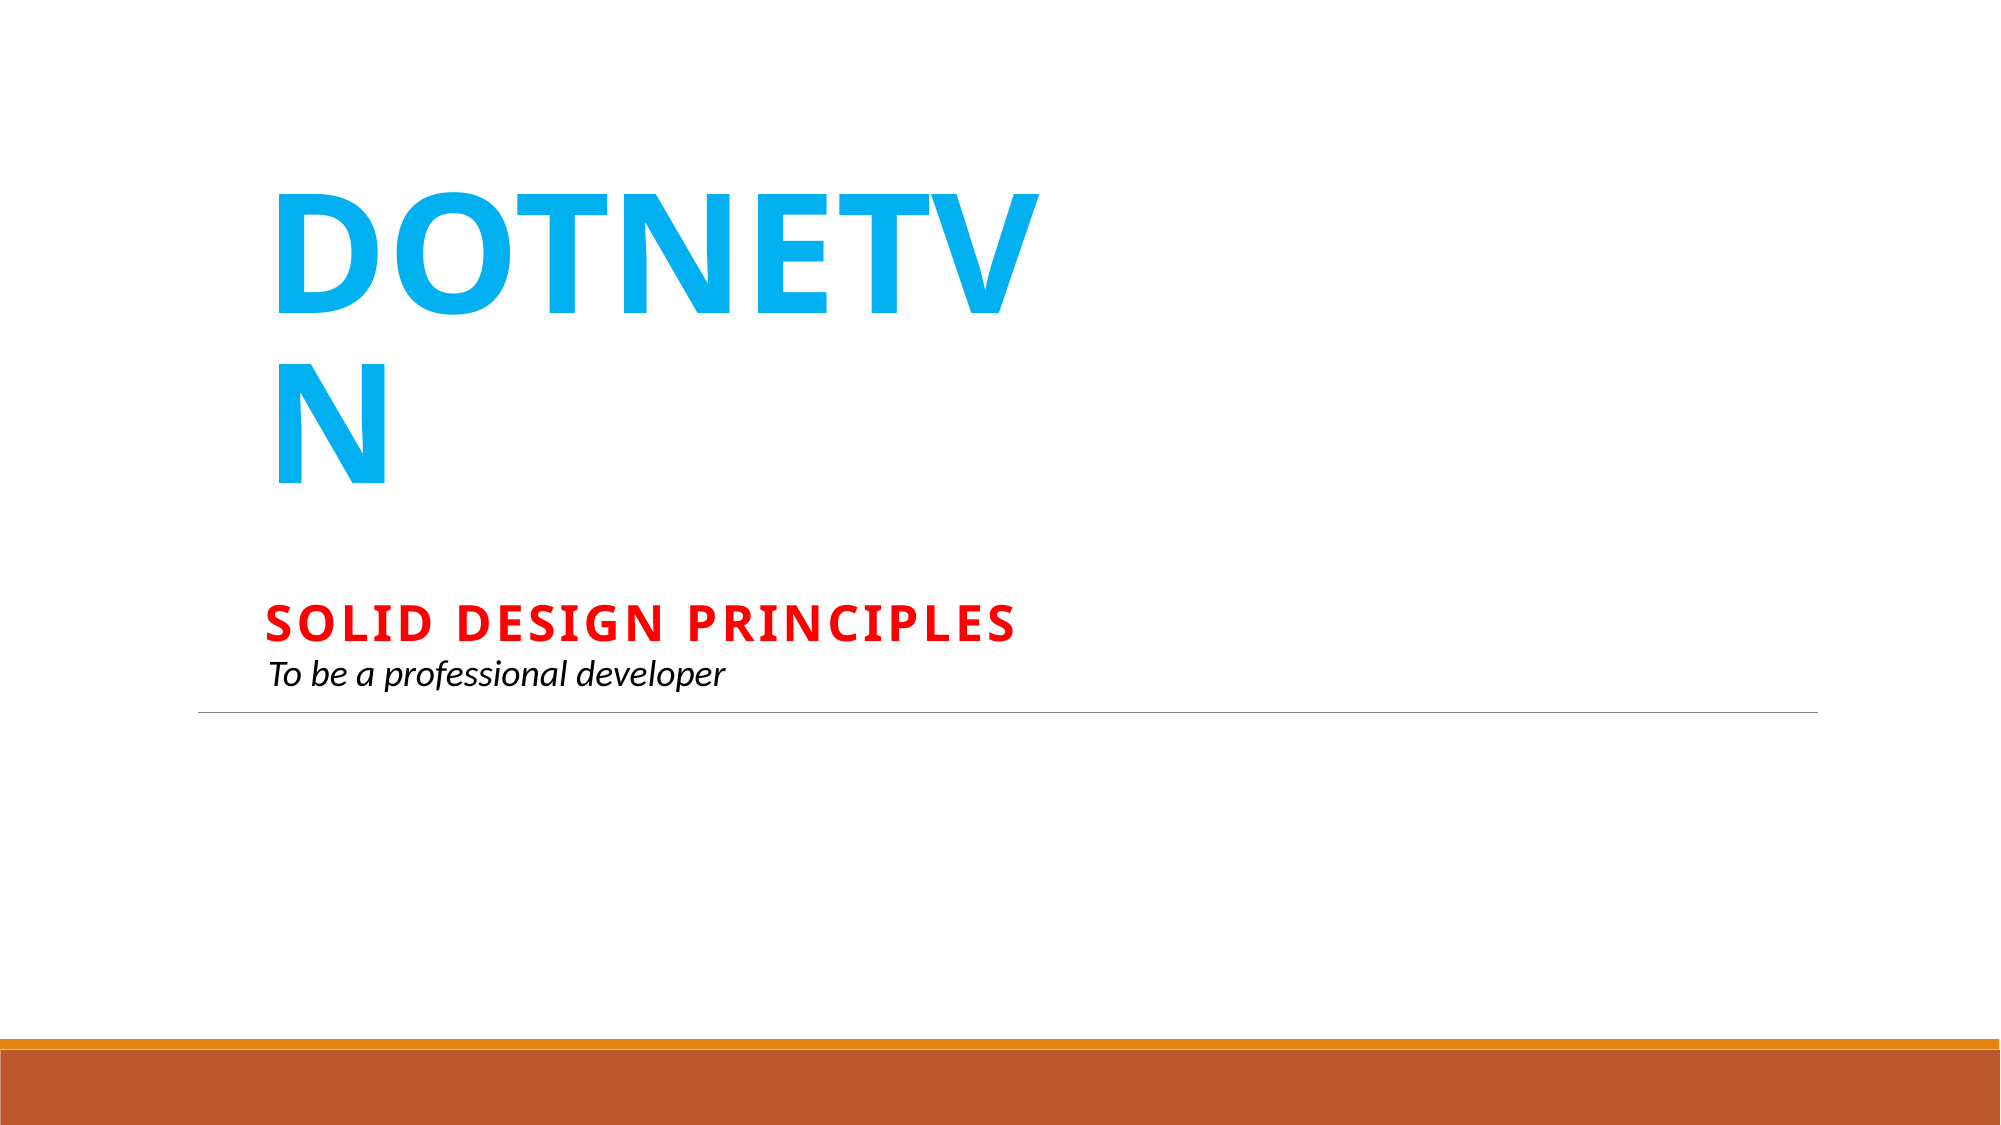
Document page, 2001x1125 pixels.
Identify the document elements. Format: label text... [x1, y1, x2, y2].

text_box To be a professional developer [253, 641, 750, 702]
subtitle SOLID DESIGN PRINCIPLES [249, 590, 1750, 672]
title DOTNETVN [249, 133, 1086, 526]
